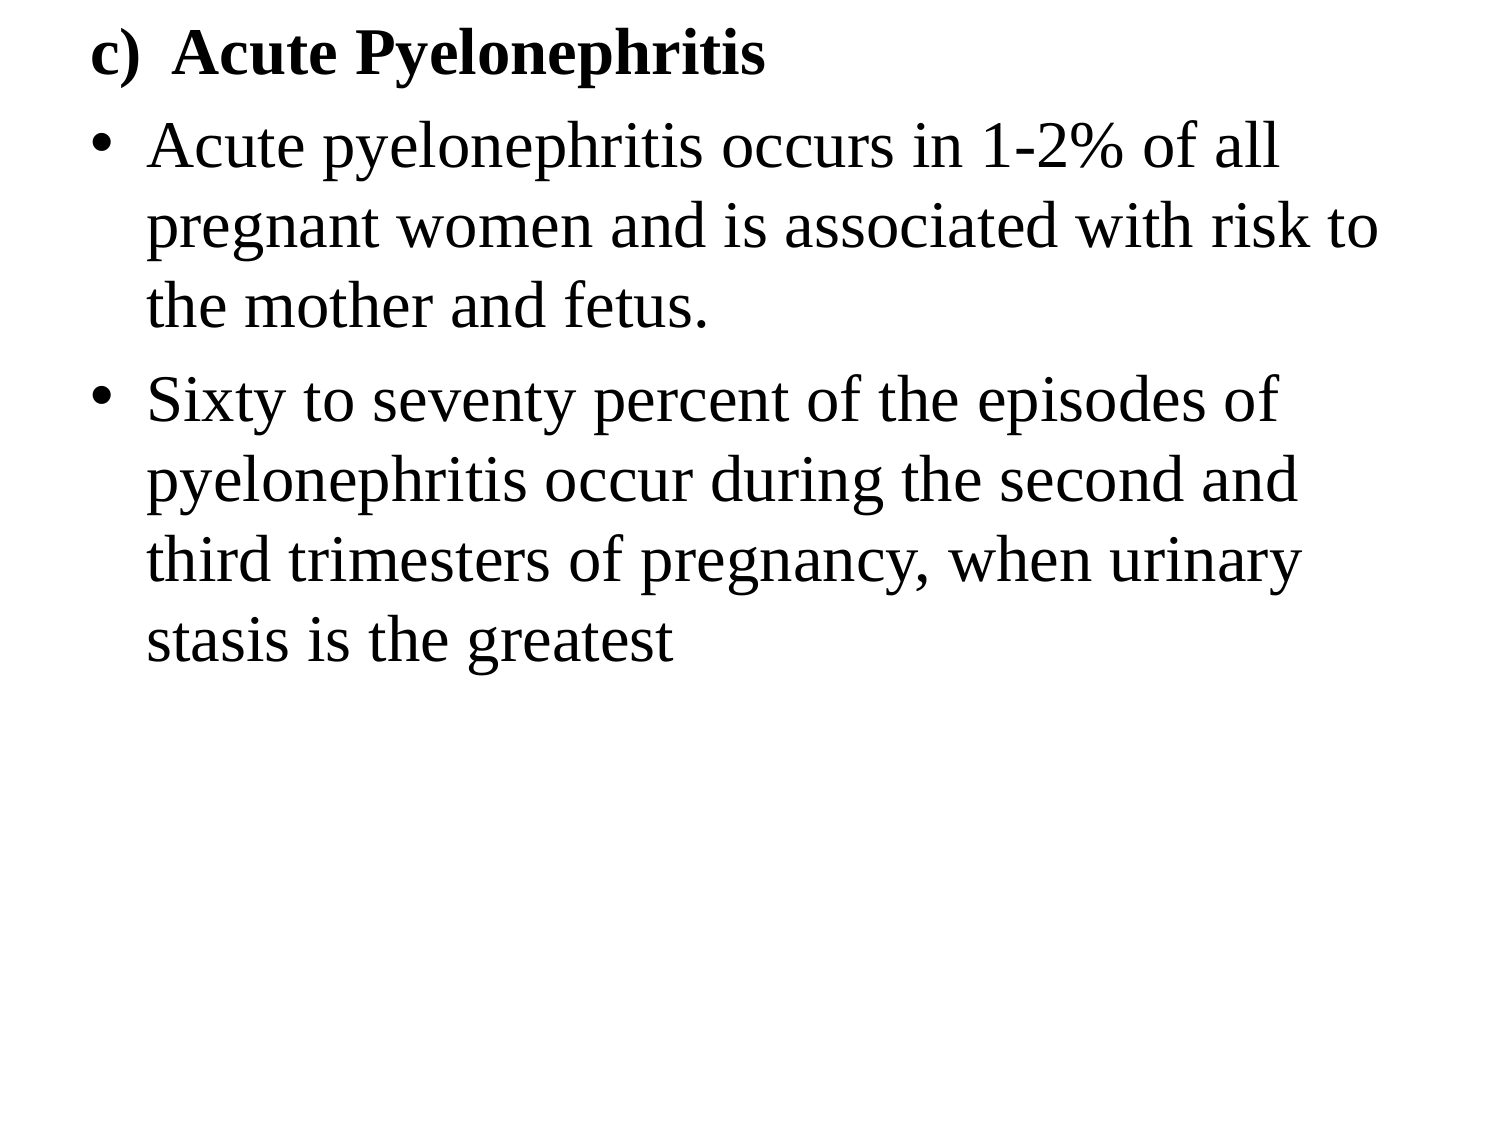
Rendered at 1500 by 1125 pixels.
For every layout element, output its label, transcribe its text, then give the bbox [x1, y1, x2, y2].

list c) Acute Pyelonephritis Acute pyelonephritis occurs in 1-2% of all pregnant women and is associated with risk to the mother and fetus. Sixty to seventy percent of the episodes of pyelonephritis occur during the second and third trimesters of pregnancy, when urinary stasis is the greatest [75, 0, 1425, 1005]
